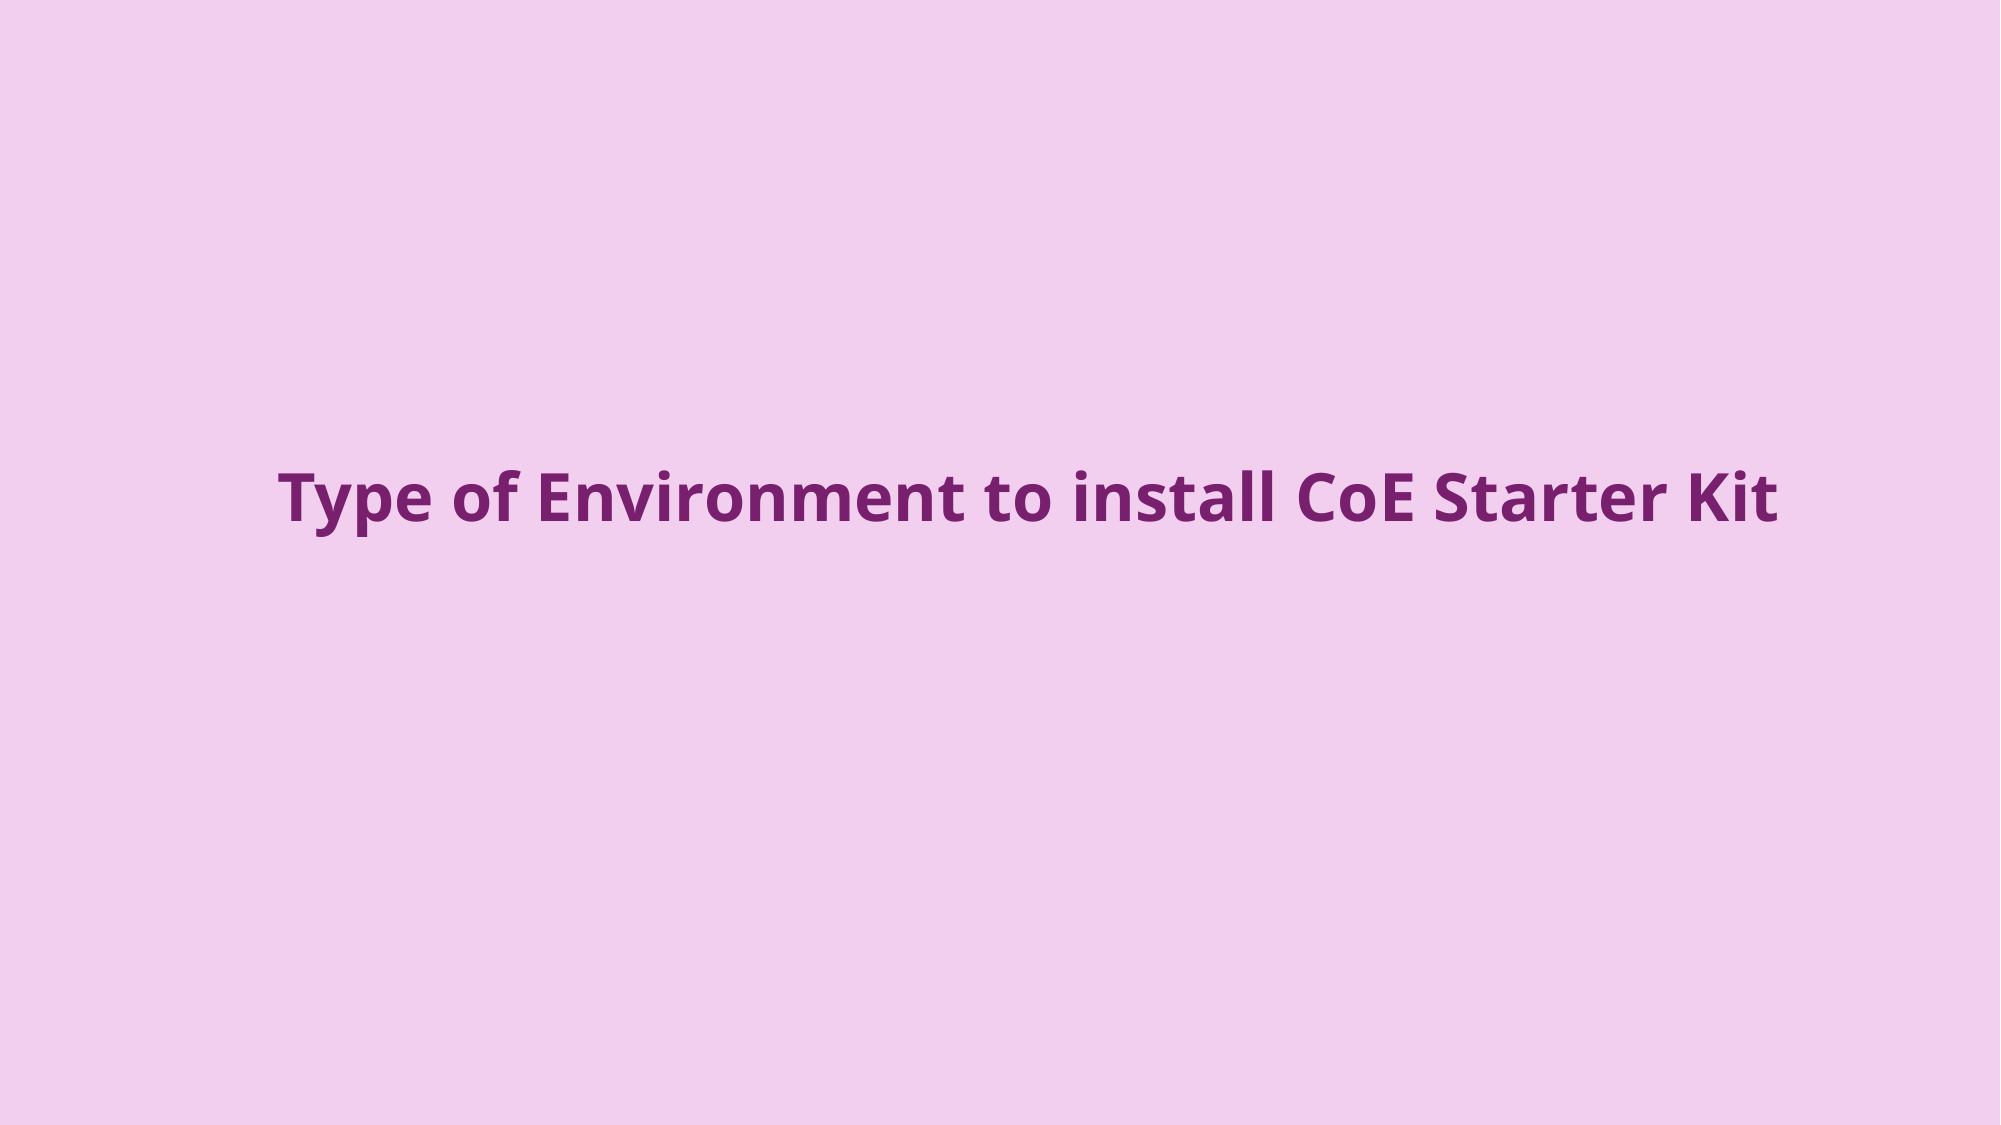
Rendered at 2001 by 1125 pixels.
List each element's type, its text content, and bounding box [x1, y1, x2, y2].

text_box Type of Environment to install CoE Starter Kit [121, 447, 1936, 543]
